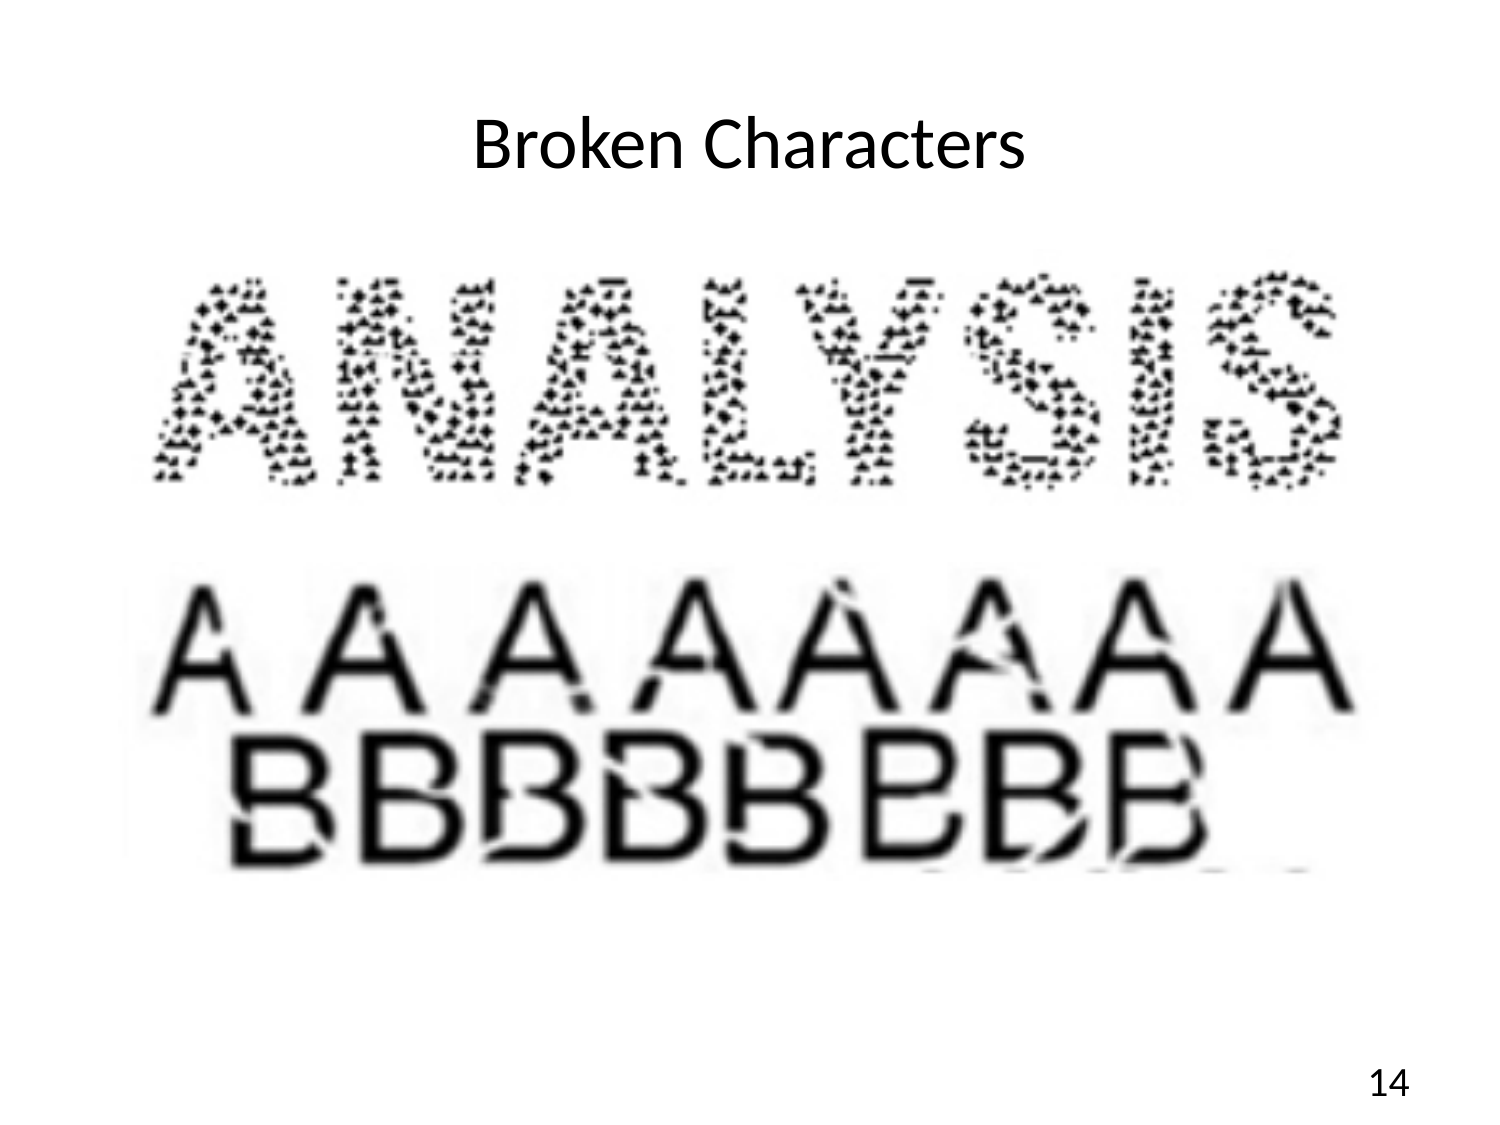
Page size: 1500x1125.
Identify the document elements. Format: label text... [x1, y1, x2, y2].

picture [131, 249, 1369, 506]
picture [118, 562, 1382, 881]
slide_number 14 [1350, 1050, 1425, 1110]
title Broken Characters [75, 45, 1425, 233]
